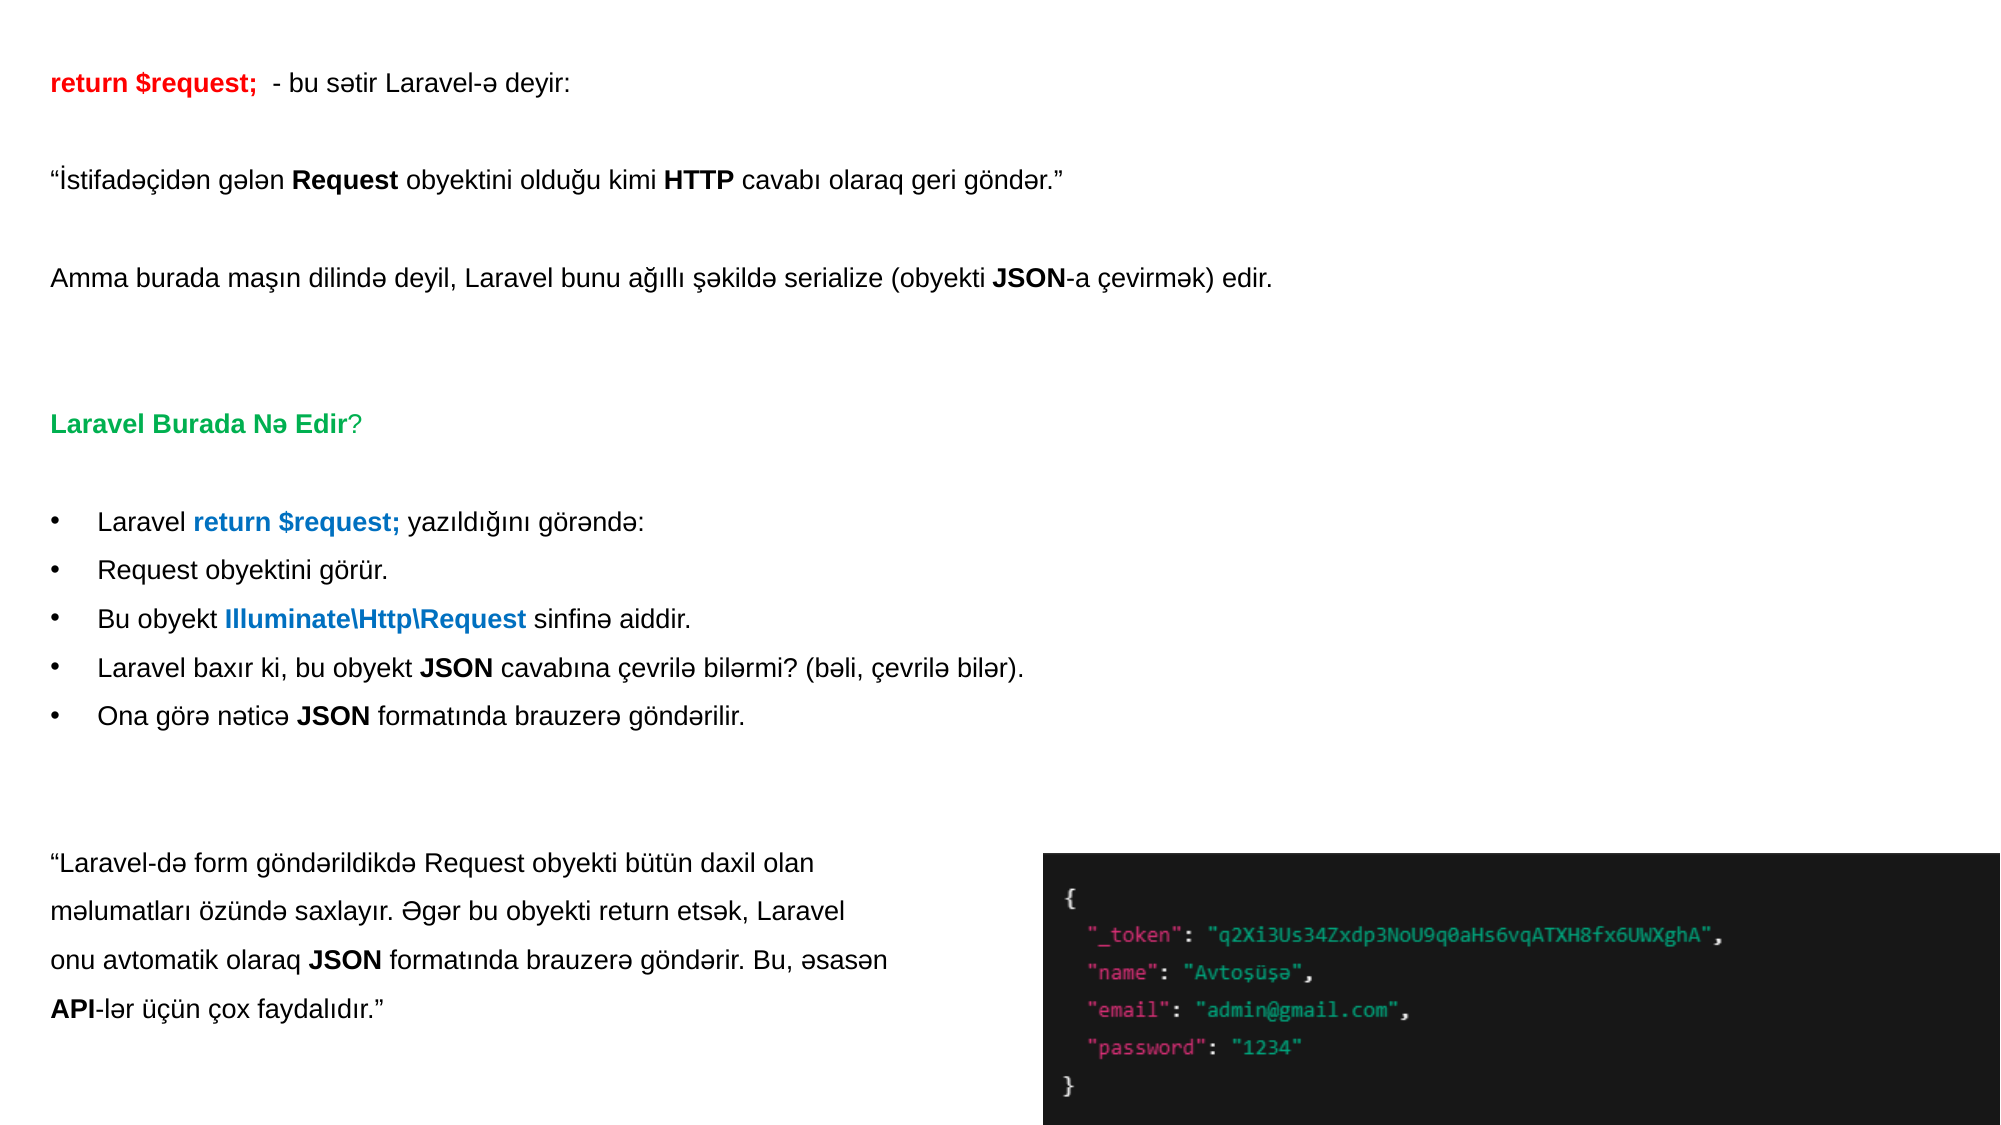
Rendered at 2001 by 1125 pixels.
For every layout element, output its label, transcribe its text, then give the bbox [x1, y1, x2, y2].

picture [1043, 853, 2000, 1125]
text_box return $request; - bu sətir Laravel-ə deyir: “İstifadəçidən gələn Request obyektini olduğu kimi HTTP cavabı olaraq geri göndər.” Amma burada maşın dilində deyil, Laravel bunu ağıllı şəkildə serialize (obyekti JSON-a çevirmək) edir. Laravel Burada Nə Edir? Laravel return $request; yazıldığını görəndə: Request obyektini görür. Bu obyekt Illuminate\Http\Request sinfinə aiddir. Laravel baxır ki, bu obyekt JSON cavabına çevrilə bilərmi? (bəli, çevrilə bilər). Ona görə nəticə JSON formatında brauzerə göndərilir. “Laravel-də form göndərildikdə Request obyekti bütün daxil olan məlumatları özündə saxlayır. Əgər bu obyekti return etsək, Laravel onu avtomatik olaraq JSON formatında brauzerə göndərir. Bu, əsasən API-lər üçün çox faydalıdır.” [35, 41, 1965, 1031]
